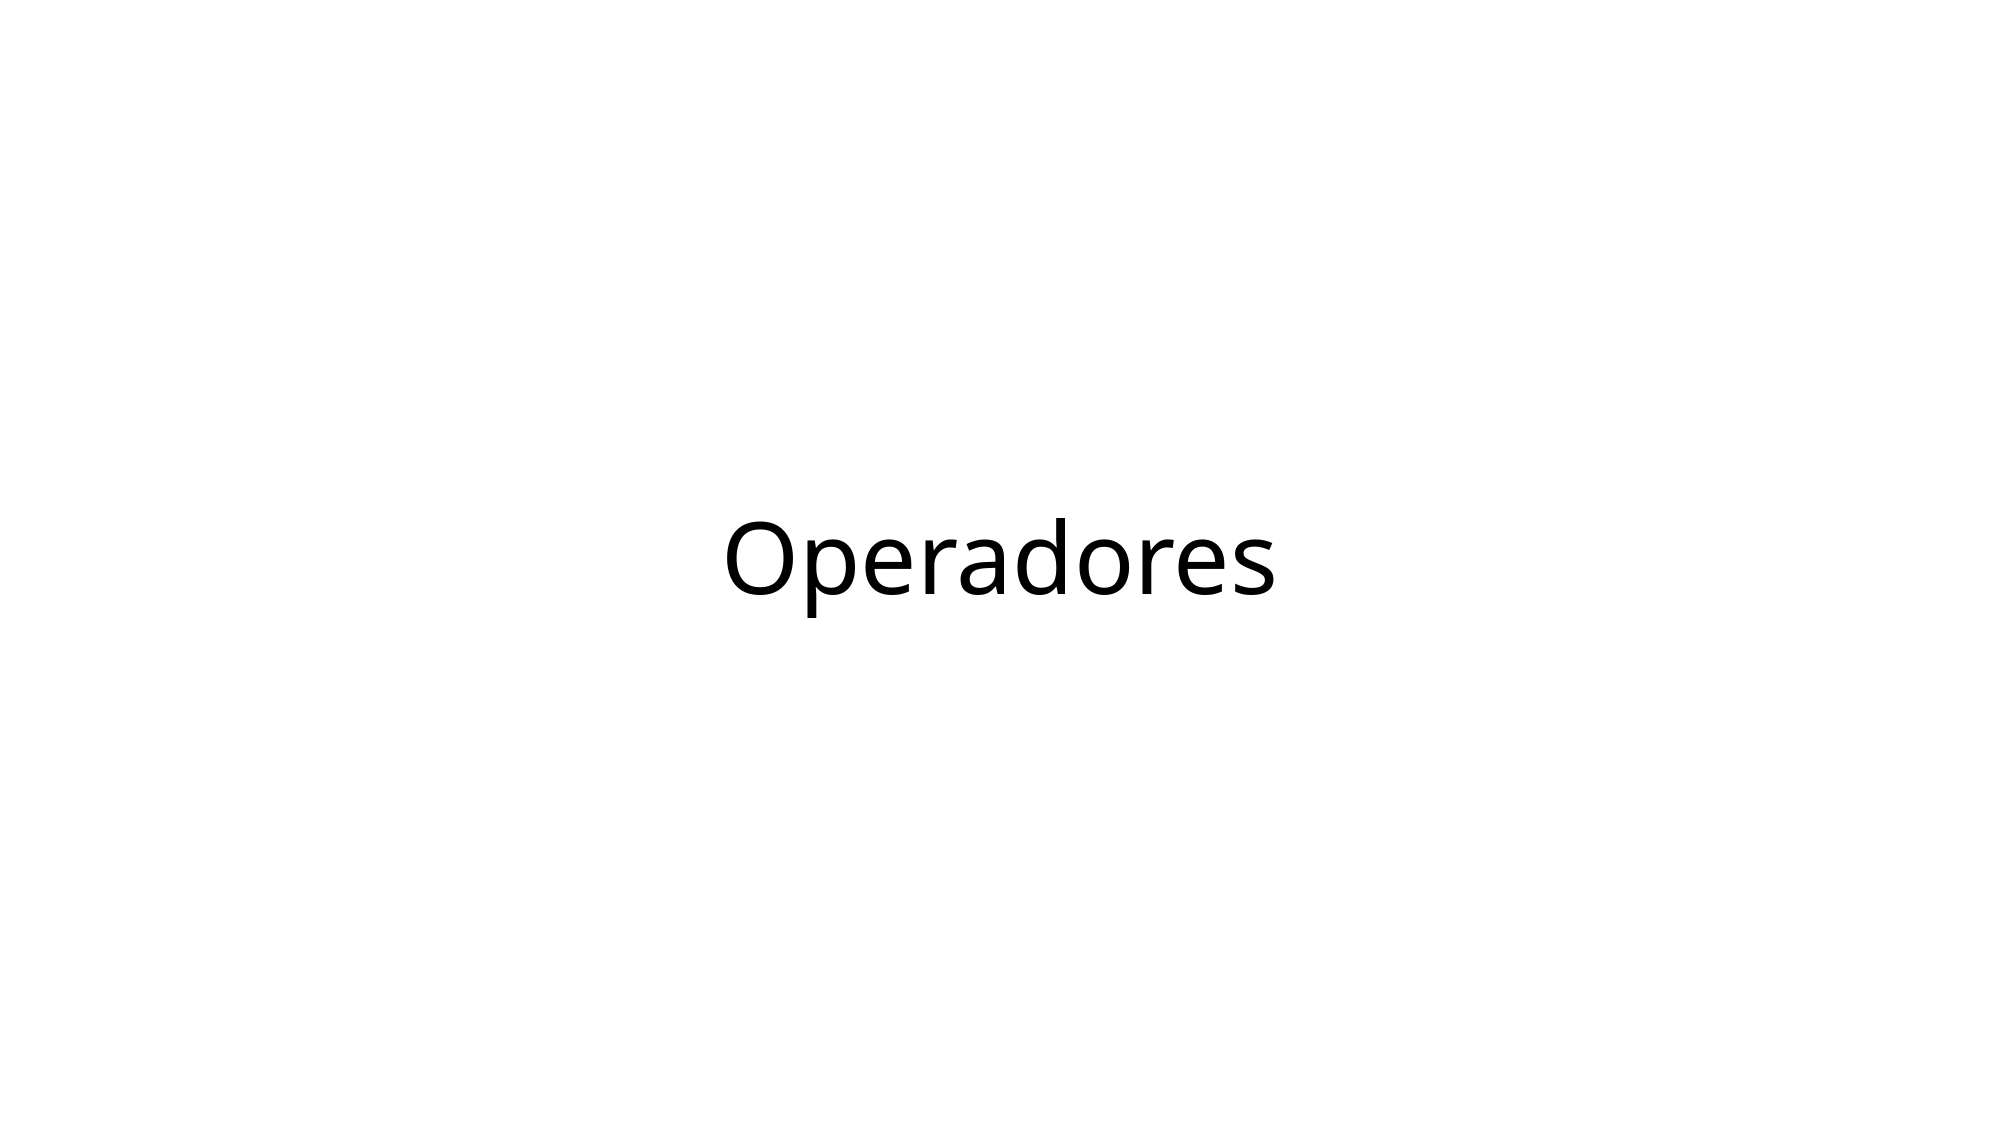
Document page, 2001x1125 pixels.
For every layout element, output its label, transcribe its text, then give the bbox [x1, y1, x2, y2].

title Operadores [68, 470, 1932, 655]
